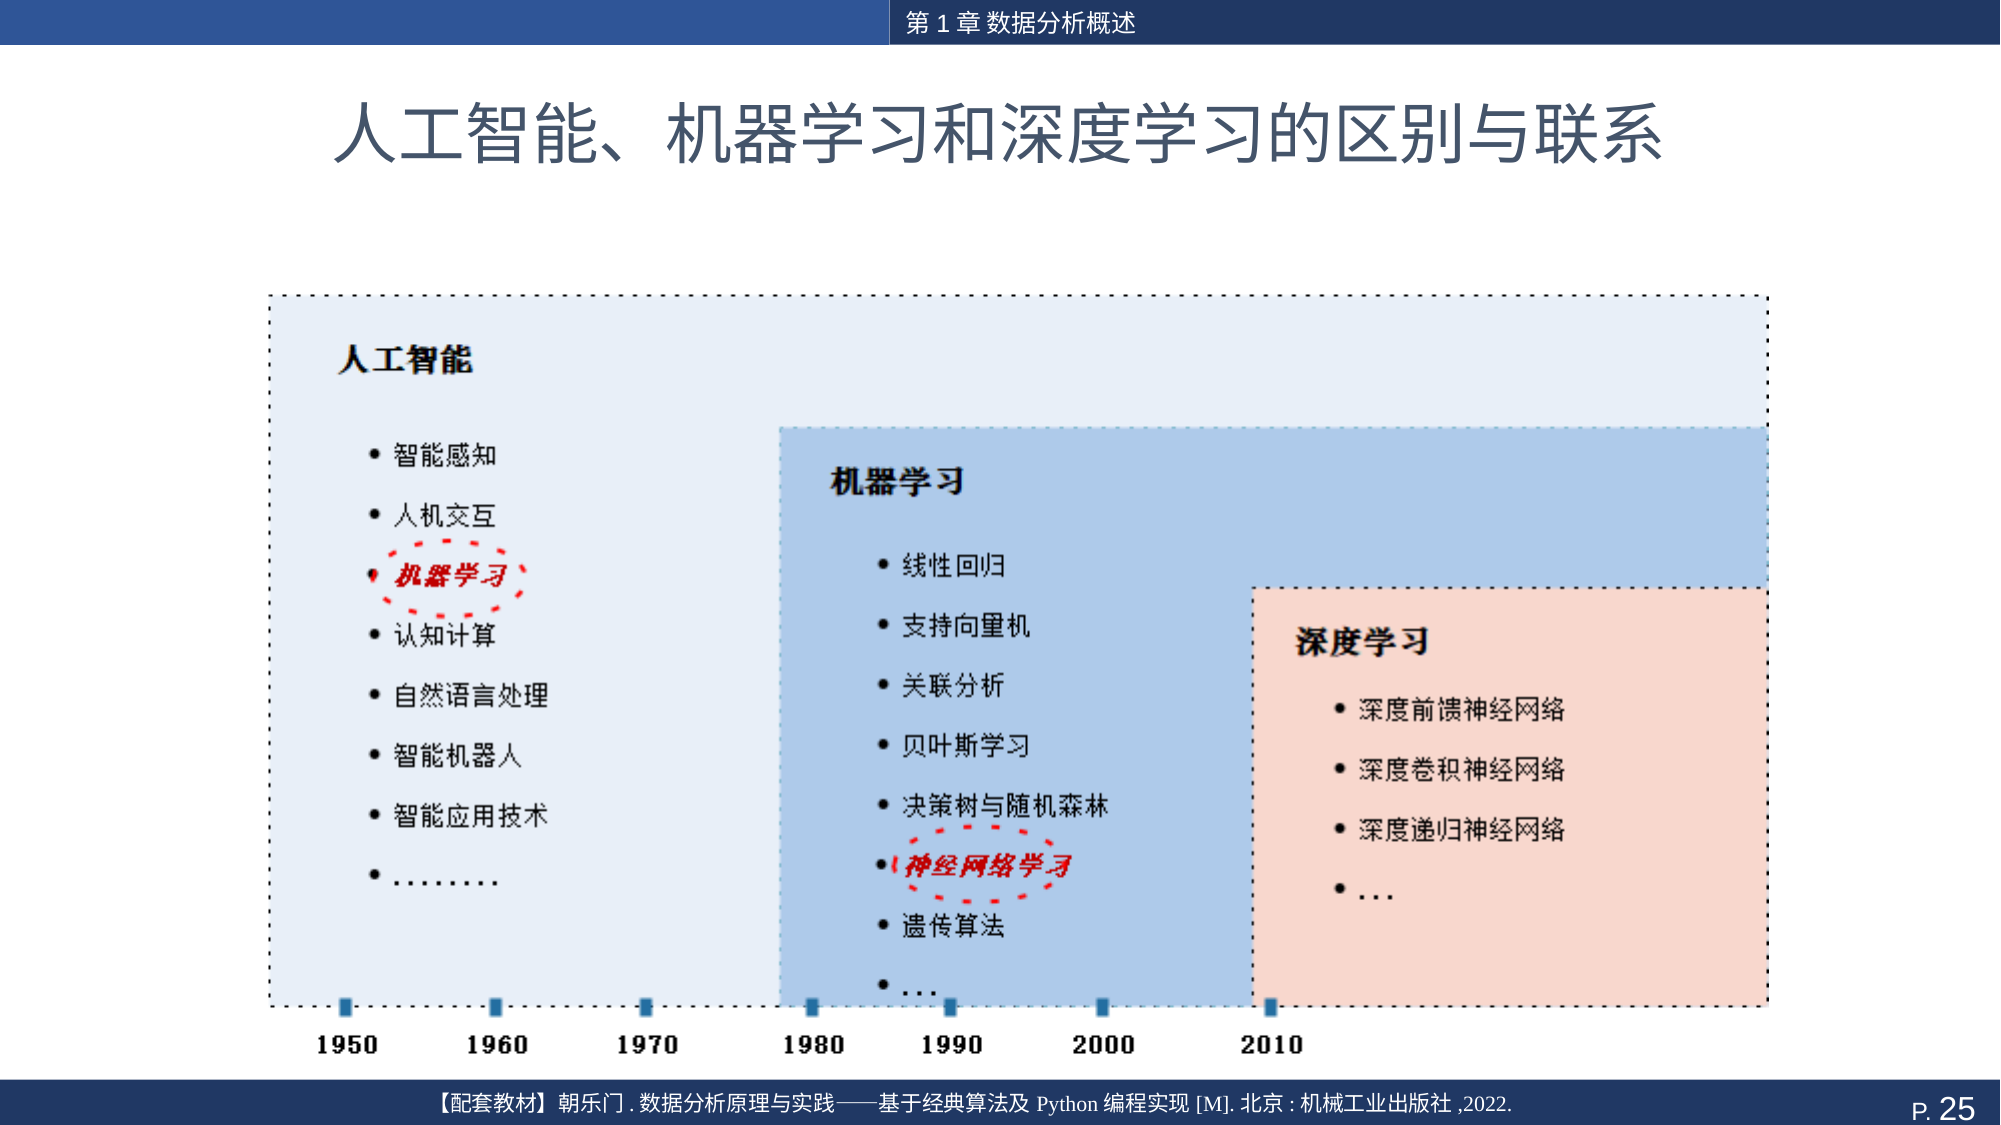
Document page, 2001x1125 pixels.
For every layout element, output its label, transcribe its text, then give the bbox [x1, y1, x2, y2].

picture [267, 293, 1769, 1062]
list 第1章 数据分析概述 [890, 0, 1828, 43]
title 人工智能、机器学习和深度学习的区别与联系 [64, 64, 1934, 200]
